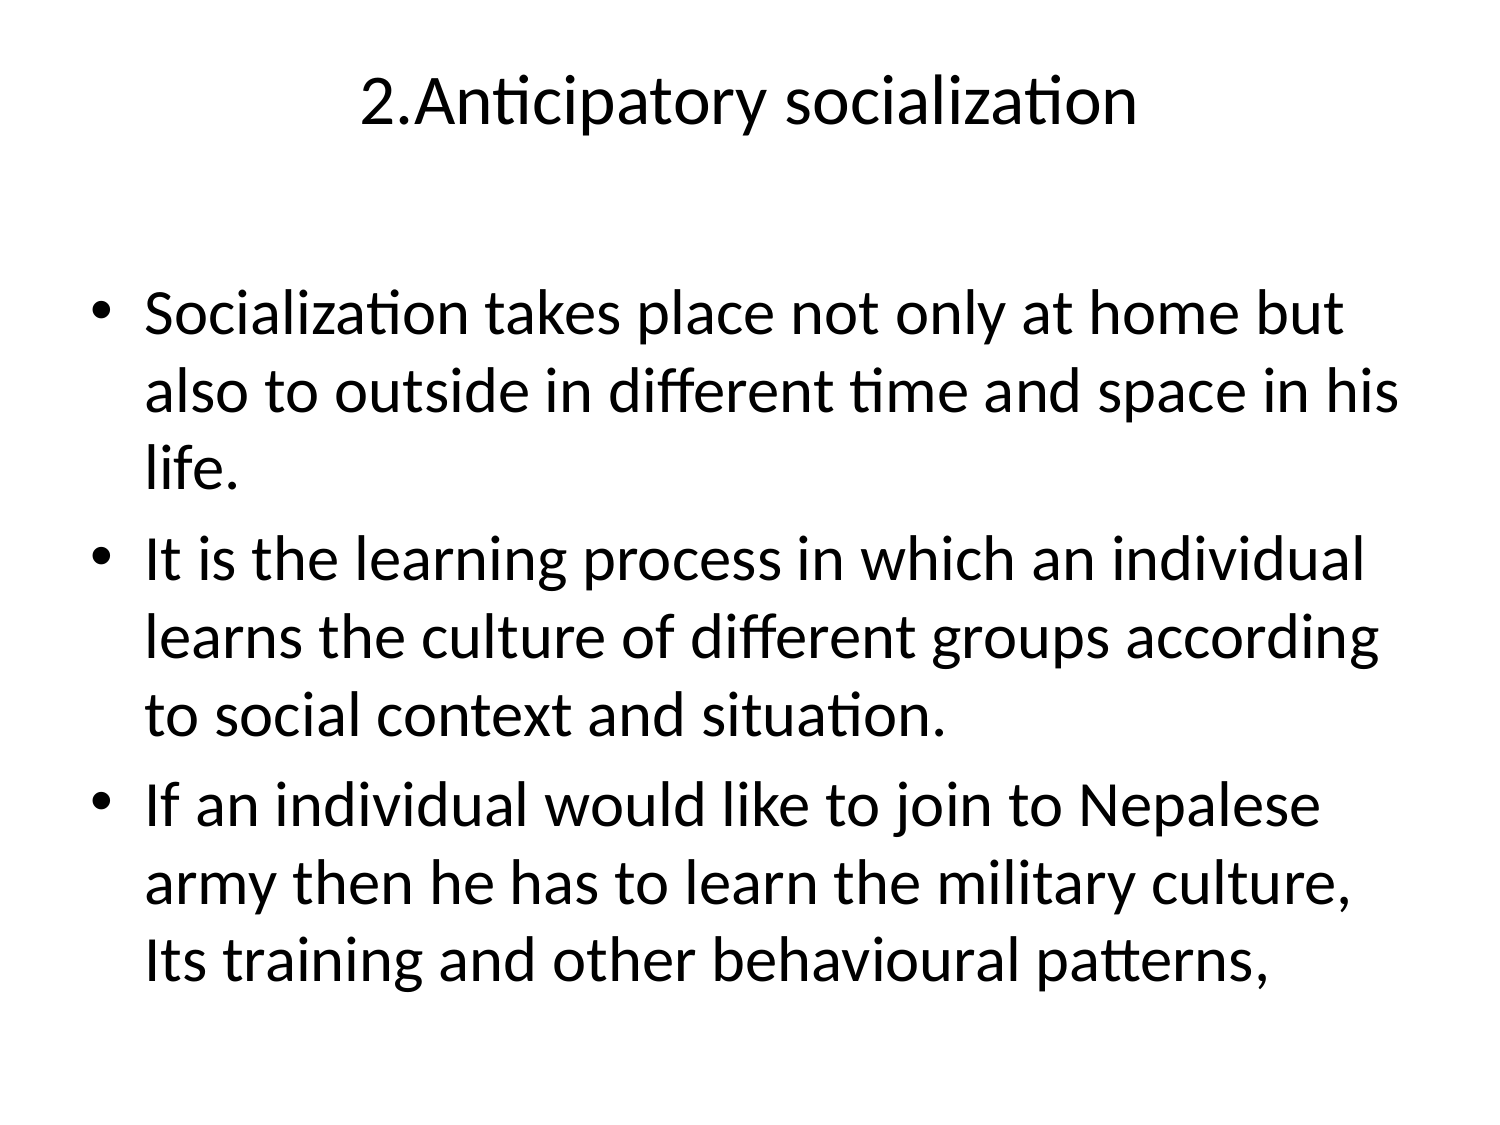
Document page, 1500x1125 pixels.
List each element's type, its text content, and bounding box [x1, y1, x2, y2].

title 2.Anticipatory socialization [75, 45, 1425, 233]
list Socialization takes place not only at home but also to outside in different time and space in his life. It is the learning process in which an individual learns the culture of different groups according to social context and situation. If an individual would like to join to Nepalese army then he has to learn the military culture, Its training and other behavioural patterns, [75, 262, 1425, 1005]
